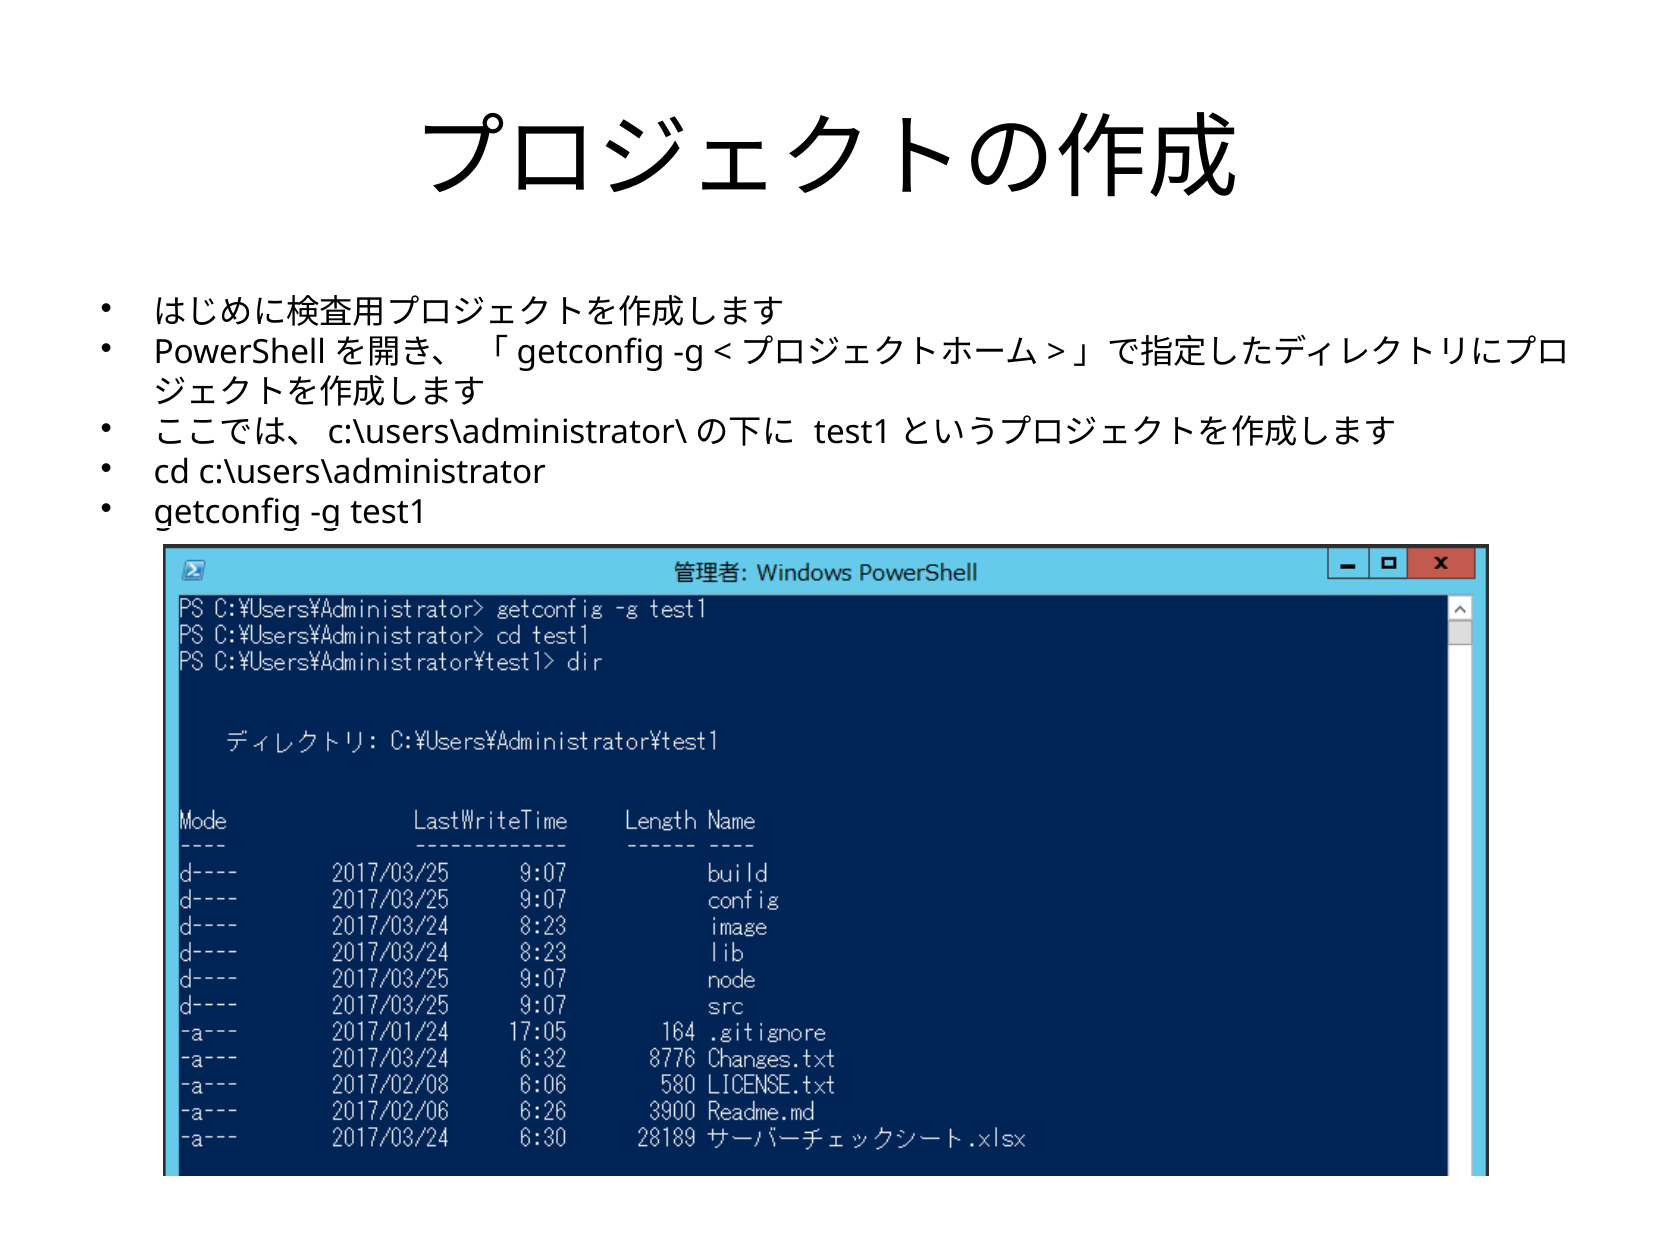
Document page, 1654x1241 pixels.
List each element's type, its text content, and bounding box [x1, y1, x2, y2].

text_box プロジェクトの作成 [82, 49, 1571, 257]
text_box はじめに検査用プロジェクトを作成します PowerShellを開き、 「getconfig -g <プロジェクトホーム>」で指定したディレクトリにプロジェクトを作成します ここでは、c:\users\administrator\の下に test1というプロジェクトを作成します cd c:\users\administrator getconfig -g test1 [82, 290, 1571, 555]
picture [163, 544, 1489, 1176]
